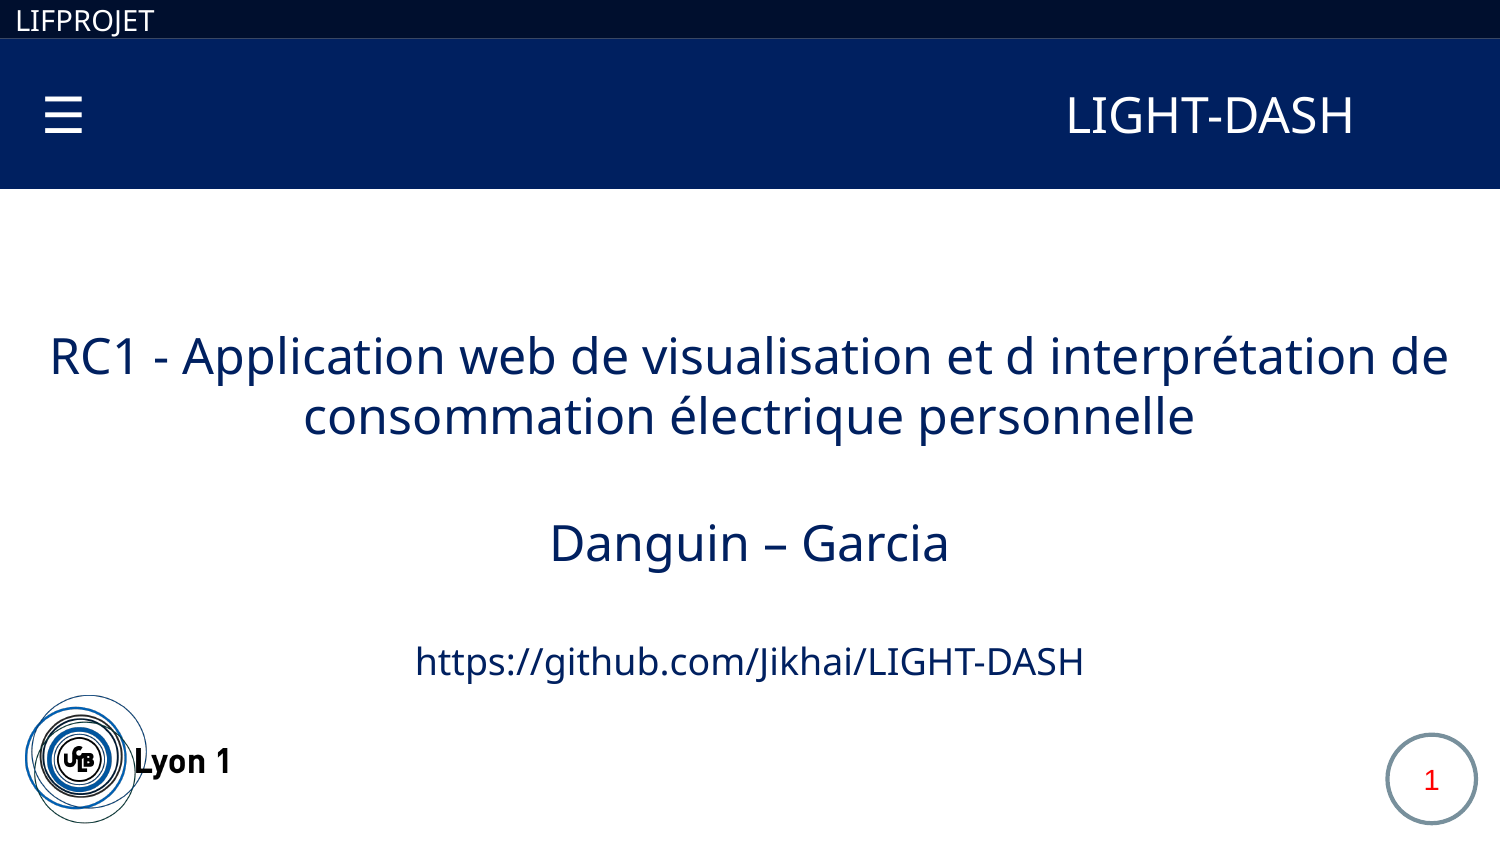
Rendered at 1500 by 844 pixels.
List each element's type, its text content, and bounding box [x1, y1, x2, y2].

text_box ☰ LIGHT-DASH [0, 39, 1500, 189]
subtitle RC1 - Application web de visualisation et d interprétation de consommation électrique personnelle Danguin – Garcia https://github.com/Jikhai/LIGHT-DASH [0, 209, 1500, 844]
text_box 1 [1385, 732, 1479, 826]
text_box LIFPROJET [0, 0, 1500, 39]
picture [24, 694, 228, 824]
